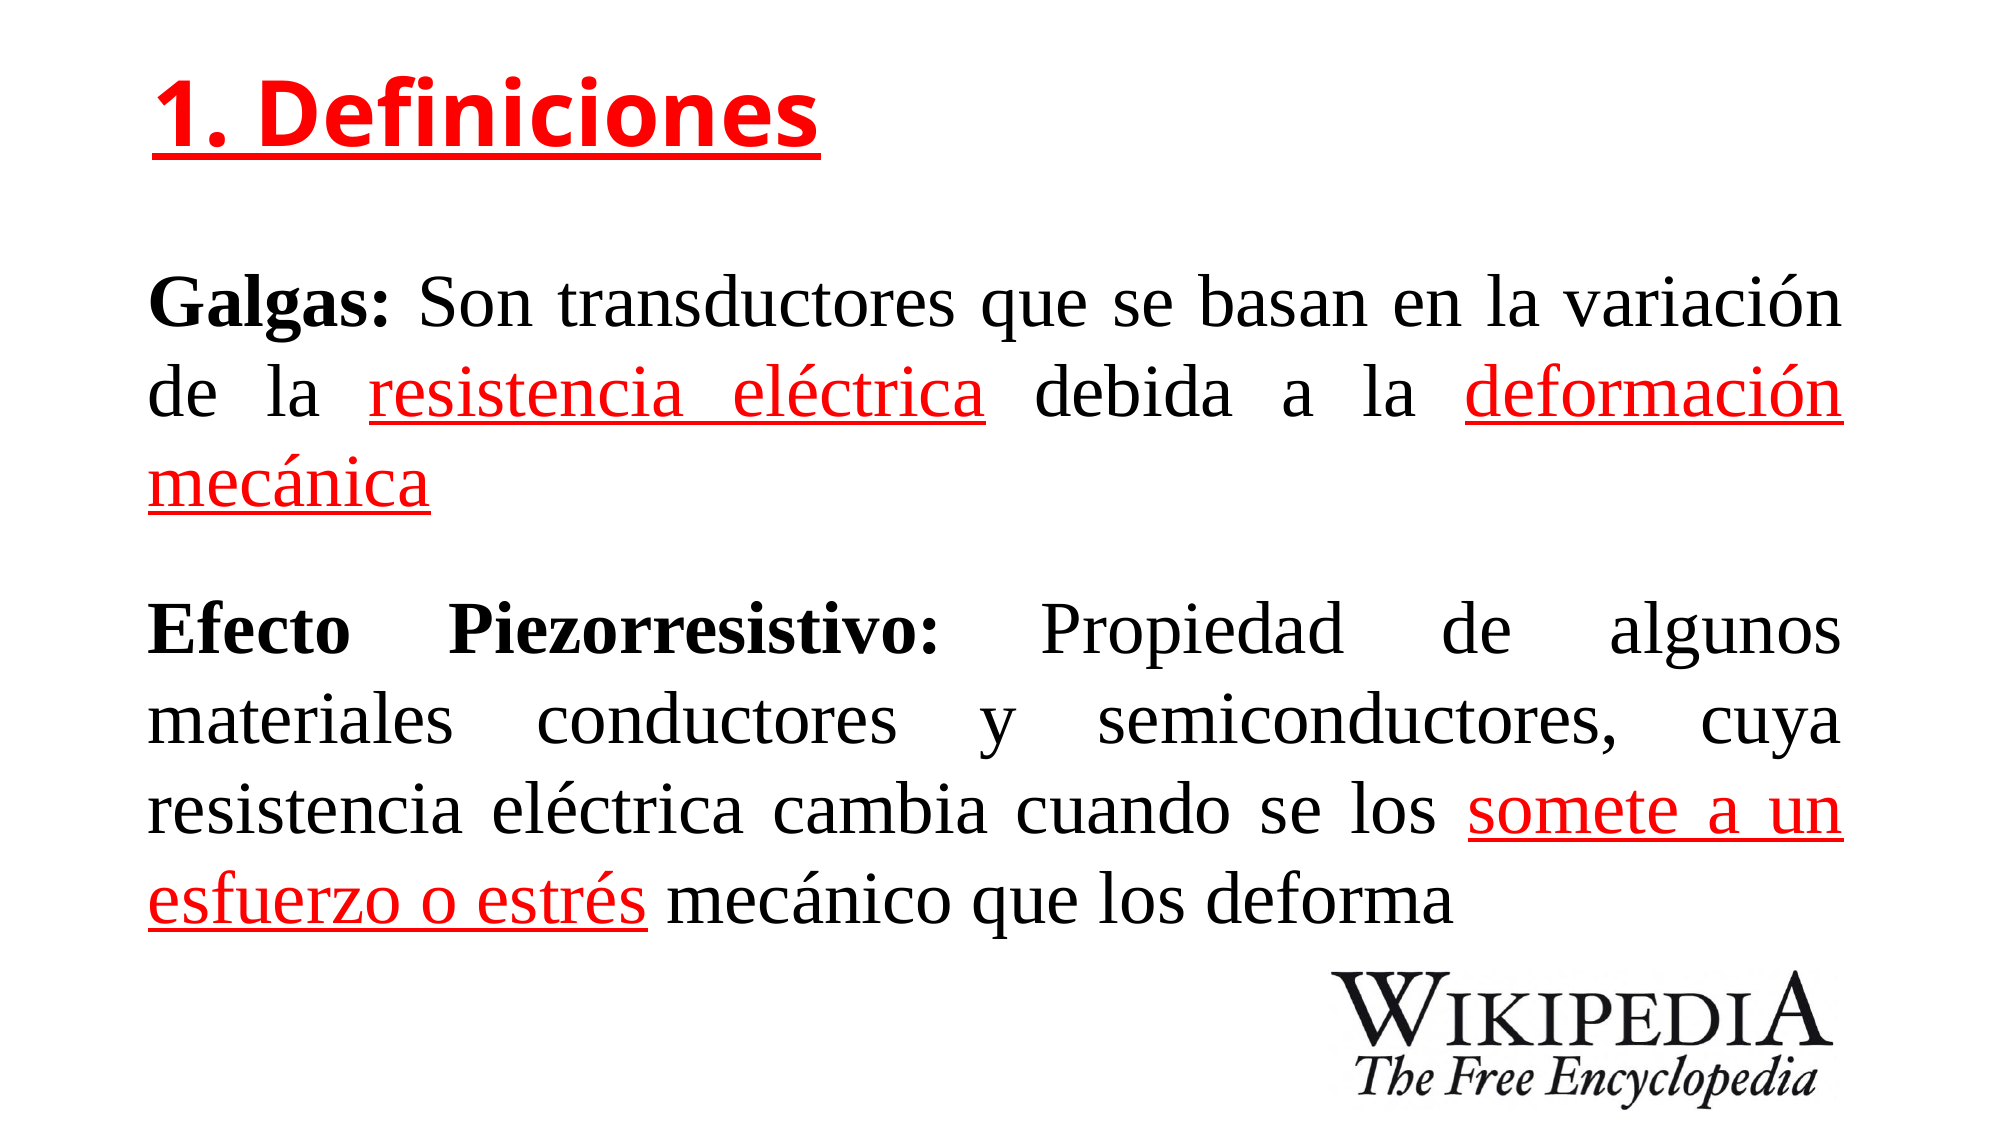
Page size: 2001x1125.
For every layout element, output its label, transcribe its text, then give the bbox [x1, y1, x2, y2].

text_box Efecto Piezorresistivo: Propiedad de algunos materiales conductores y semiconductores, cuya resistencia eléctrica cambia cuando se los somete a un esfuerzo o estrés mecánico que los deforma [133, 571, 1859, 947]
text_box Galgas: Son transductores que se basan en la variación de la resistencia eléctrica debida a la deformación mecánica [133, 244, 1859, 529]
text_box 1. Definiciones [137, 59, 1863, 278]
picture [1326, 966, 1841, 1116]
